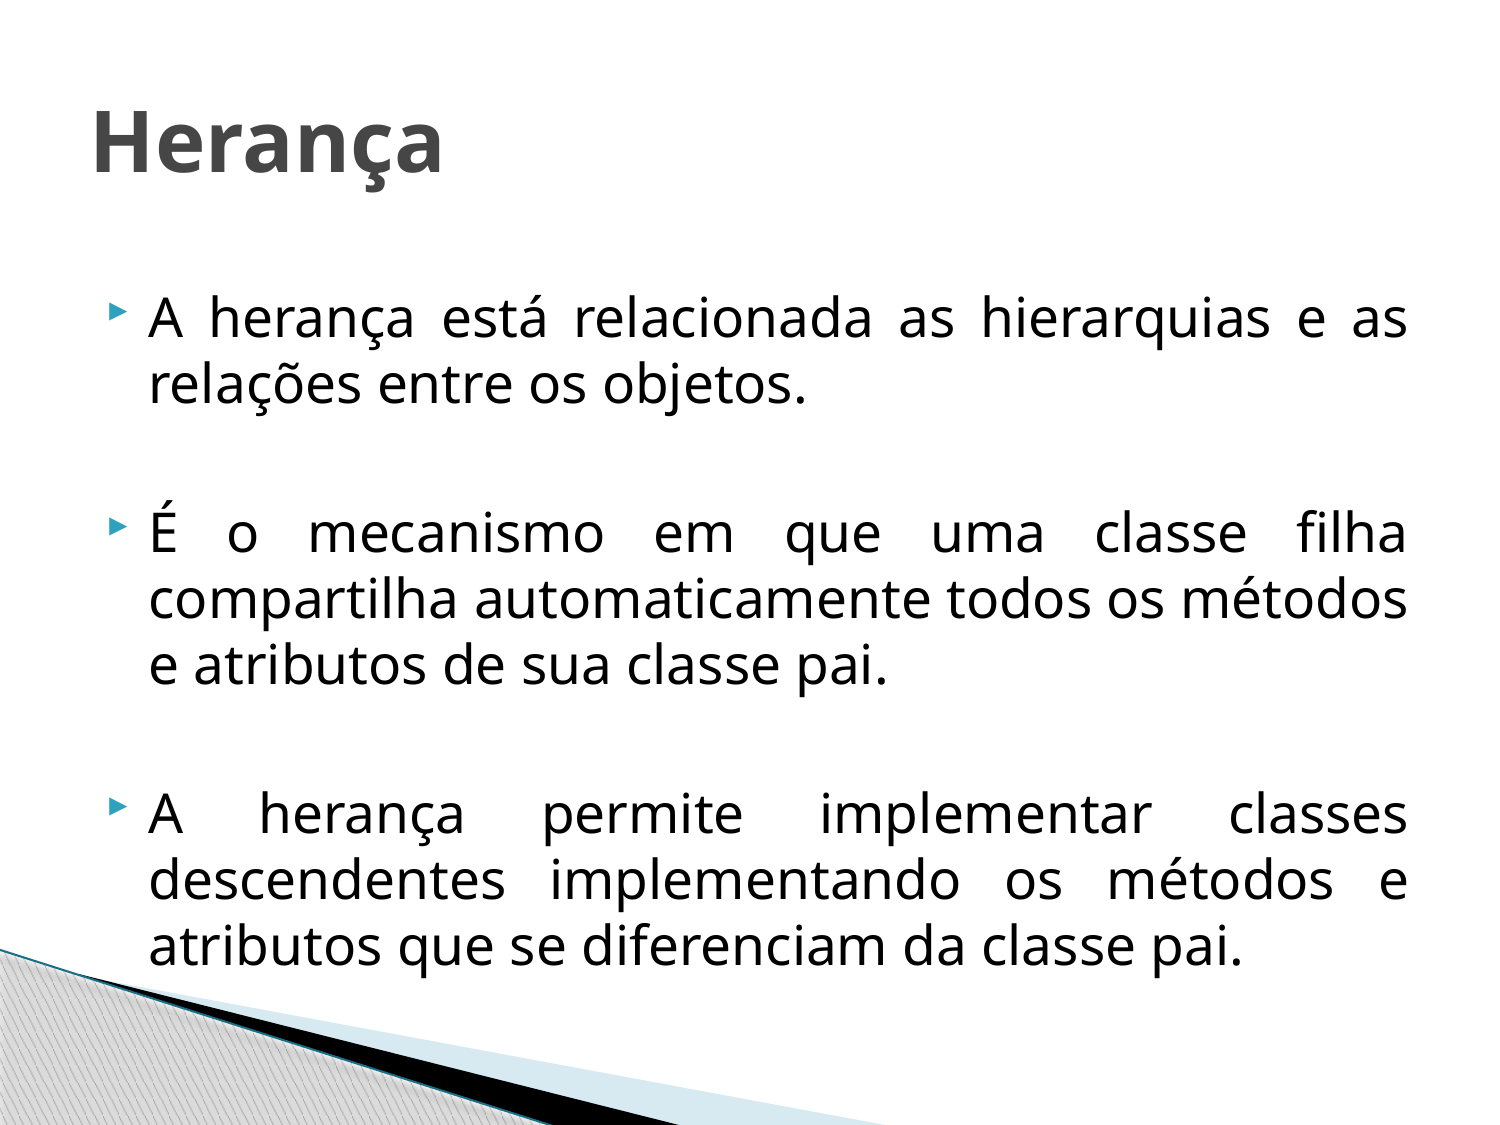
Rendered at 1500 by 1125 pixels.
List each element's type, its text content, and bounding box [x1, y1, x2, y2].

list A herança está relacionada as hierarquias e as relações entre os objetos. É o mecanismo em que uma classe filha compartilha automaticamente todos os métodos e atributos de sua classe pai. A herança permite implementar classes descendentes implementando os métodos e atributos que se diferenciam da classe pai. [75, 243, 1425, 986]
title Herança [75, 45, 1425, 233]
